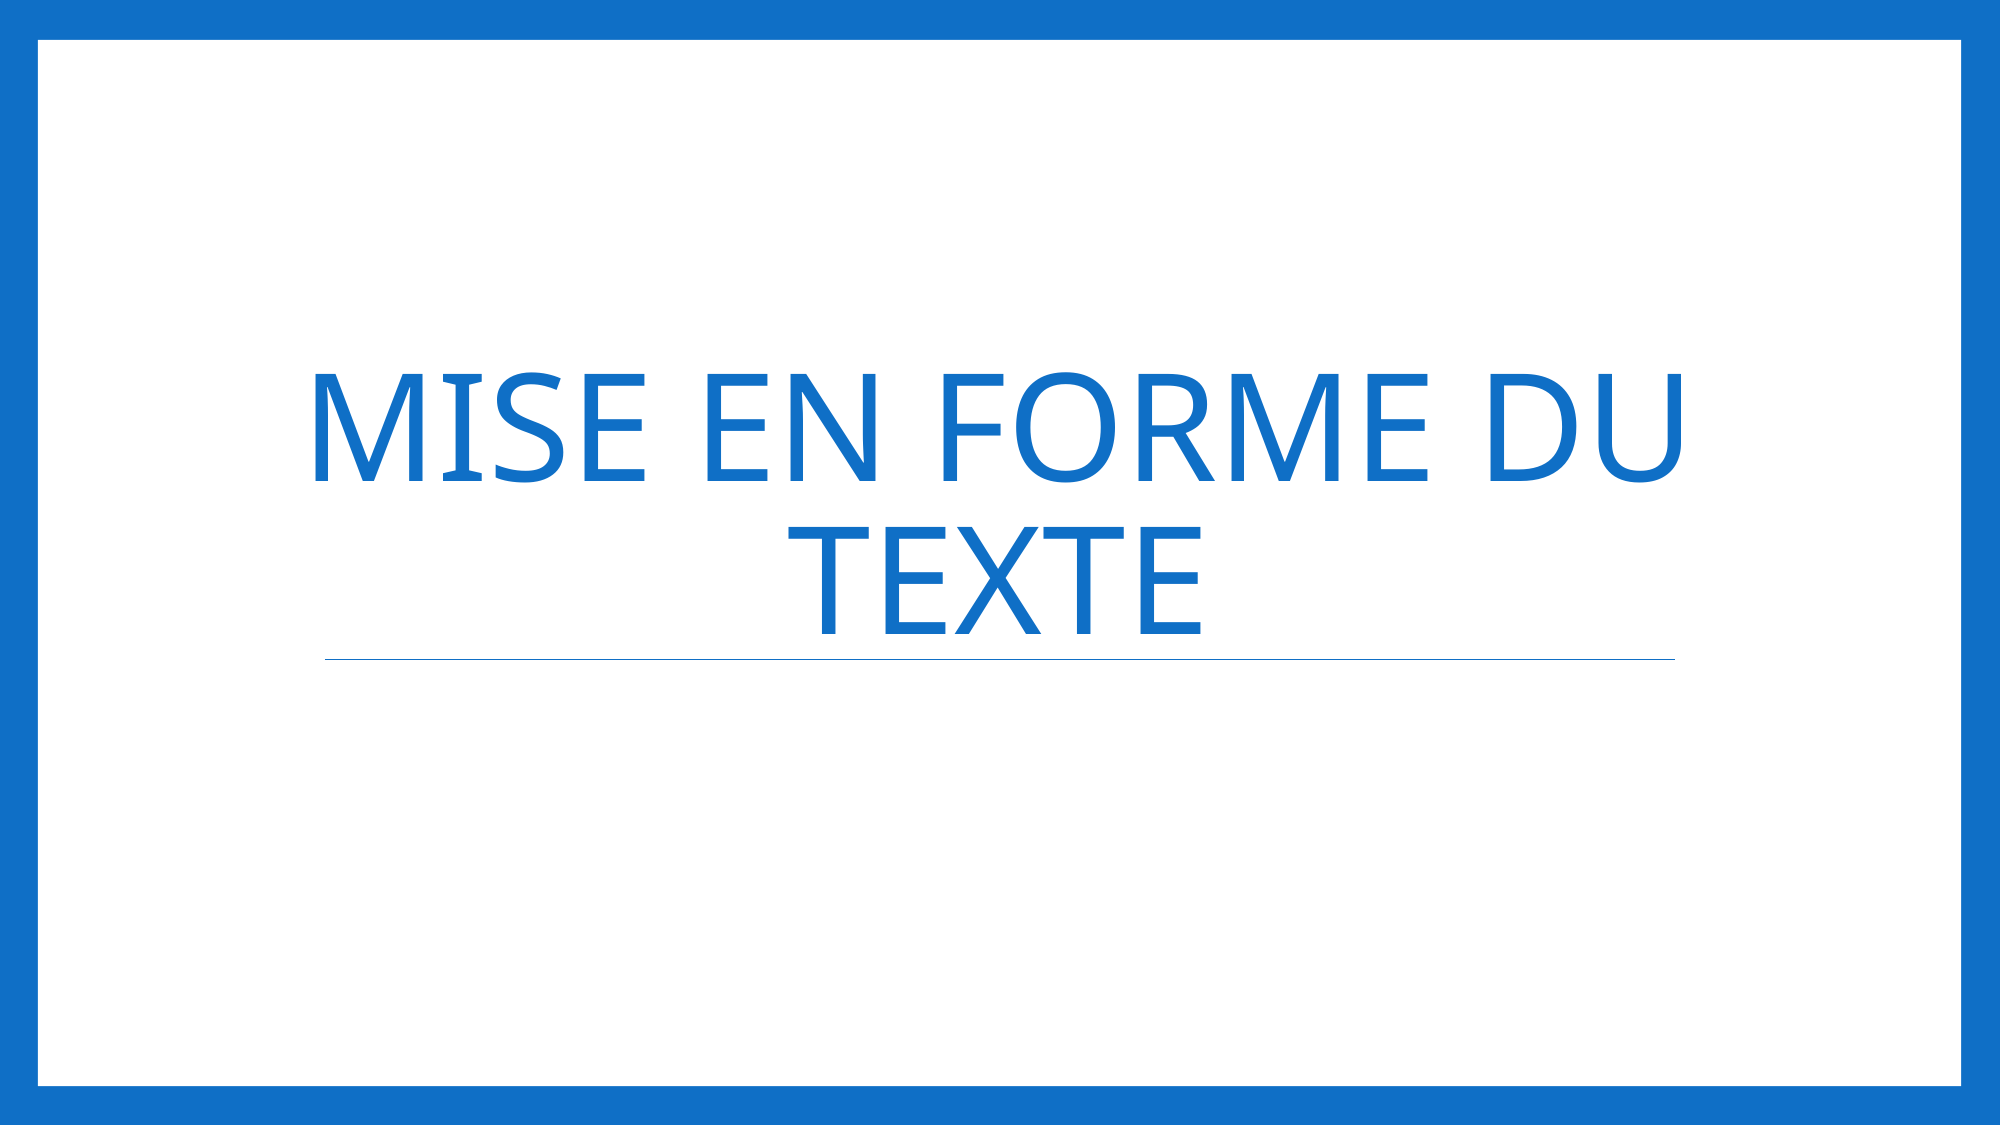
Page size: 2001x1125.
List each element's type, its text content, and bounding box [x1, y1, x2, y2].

title Mise en forme du texte [181, 192, 1817, 673]
